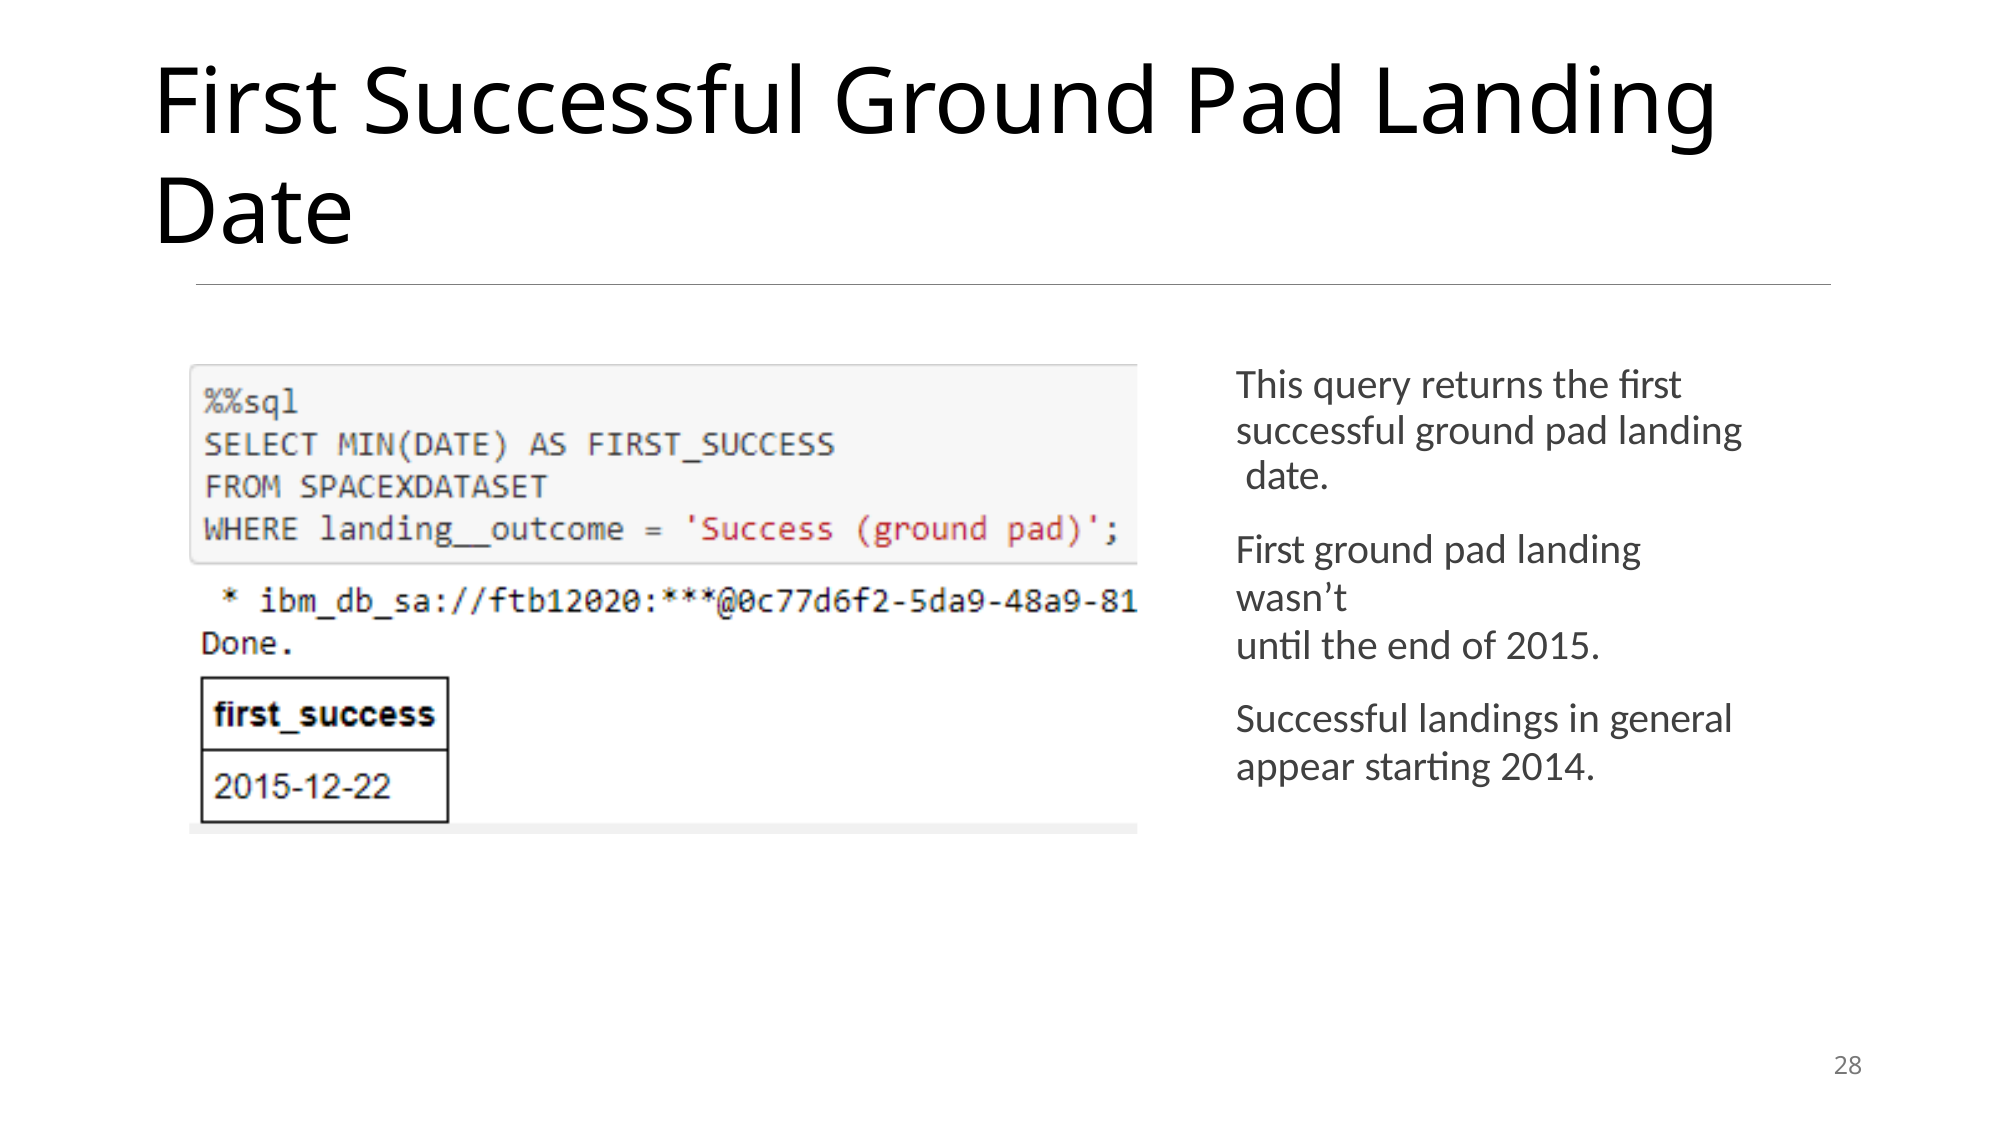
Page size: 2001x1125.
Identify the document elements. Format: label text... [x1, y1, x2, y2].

text_box [189, 364, 1138, 834]
title First Successful Ground Pad Landing Date [150, 40, 1735, 263]
text_box This query returns the first successful ground pad landing date. First ground pad landing wasn’t until the end of 2015. Successful landings in general appear starting 2014. [1233, 356, 1766, 789]
slide_number 28 [1412, 746, 1863, 1125]
